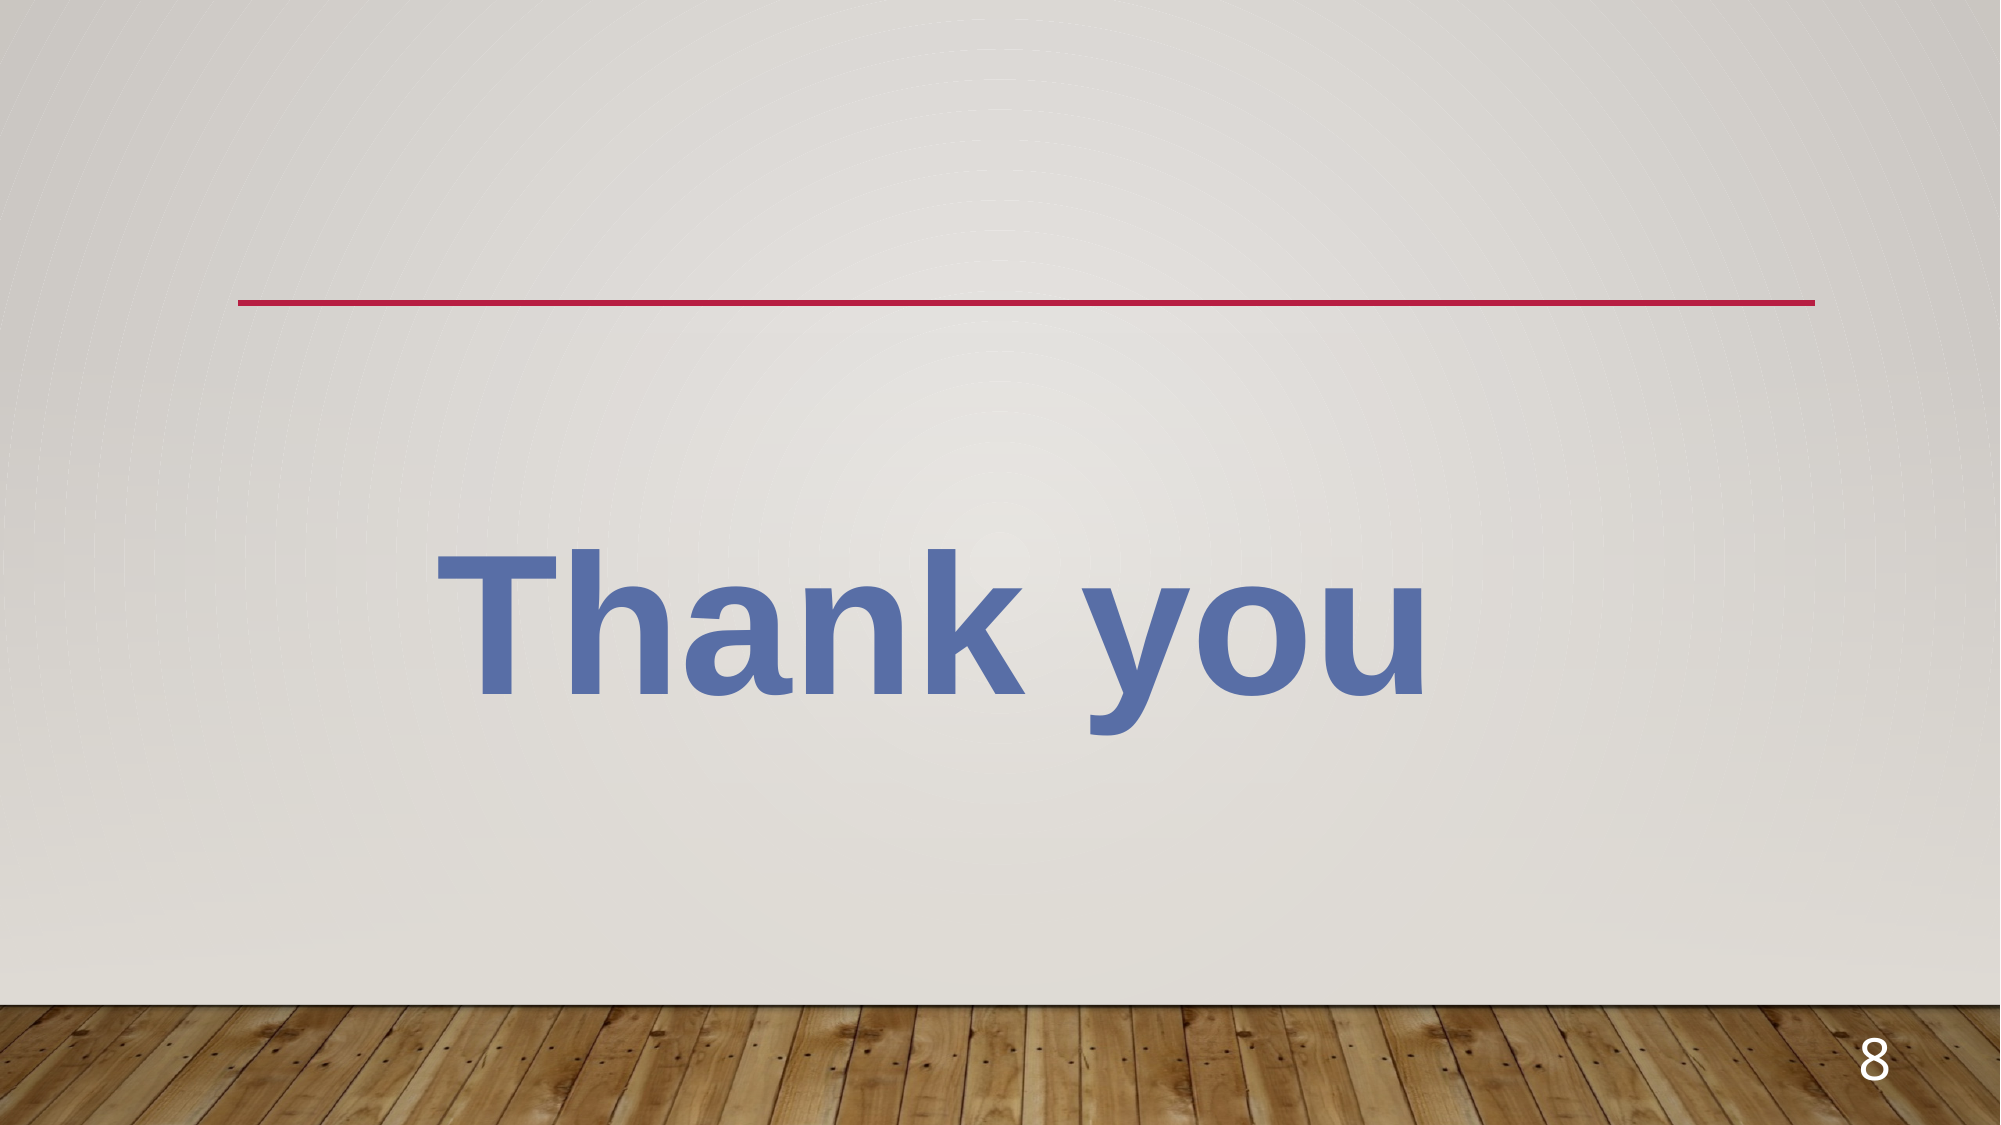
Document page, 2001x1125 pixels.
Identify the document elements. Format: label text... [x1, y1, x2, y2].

text_box Thank you [297, 486, 1578, 742]
text_box 8 [1773, 1015, 1907, 1098]
picture [0, 1005, 2000, 1125]
